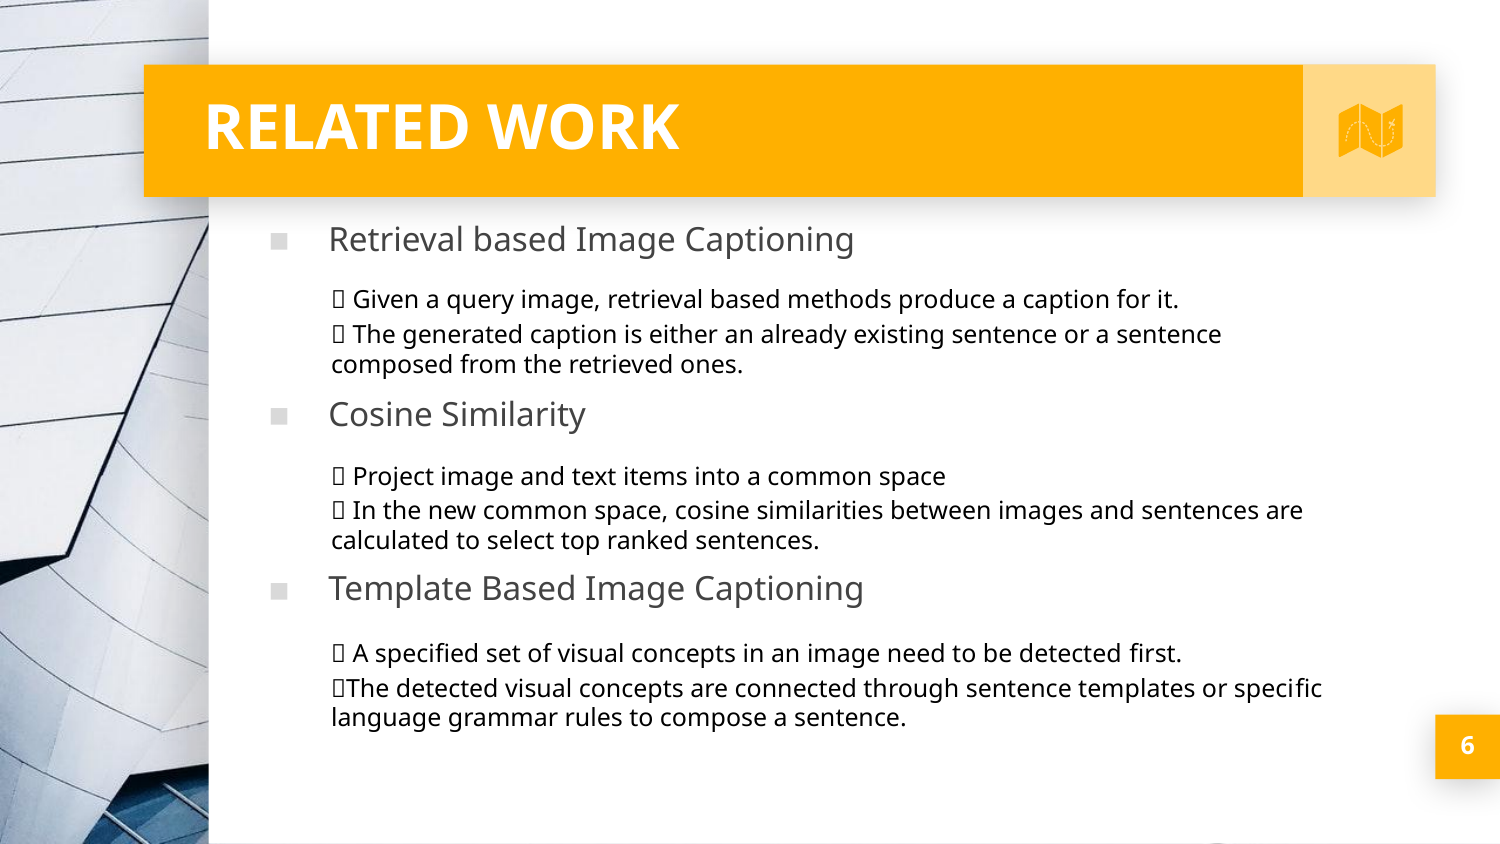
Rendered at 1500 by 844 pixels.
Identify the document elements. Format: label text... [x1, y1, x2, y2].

picture [0, 0, 208, 844]
list Retrieval based Image Captioning Cosine Similarity Template Based Image Captioning [238, 202, 1416, 335]
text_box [1338, 103, 1403, 158]
text_box  A speciﬁed set of visual concepts in an image need to be detected ﬁrst. The detected visual concepts are connected through sentence templates or speciﬁc language grammar rules to compose a sentence. [316, 629, 1364, 740]
text_box  Given a query image, retrieval based methods produce a caption for it.  The generated caption is either an already existing sentence or a sentence composed from the retrieved ones. [316, 276, 1364, 391]
text_box  Project image and text items into a common space  In the new common space, cosine similarities between images and sentences are calculated to select top ranked sentences. [316, 452, 1364, 563]
slide_number 6 [1435, 714, 1500, 780]
title RELATED WORK [188, 58, 1295, 191]
